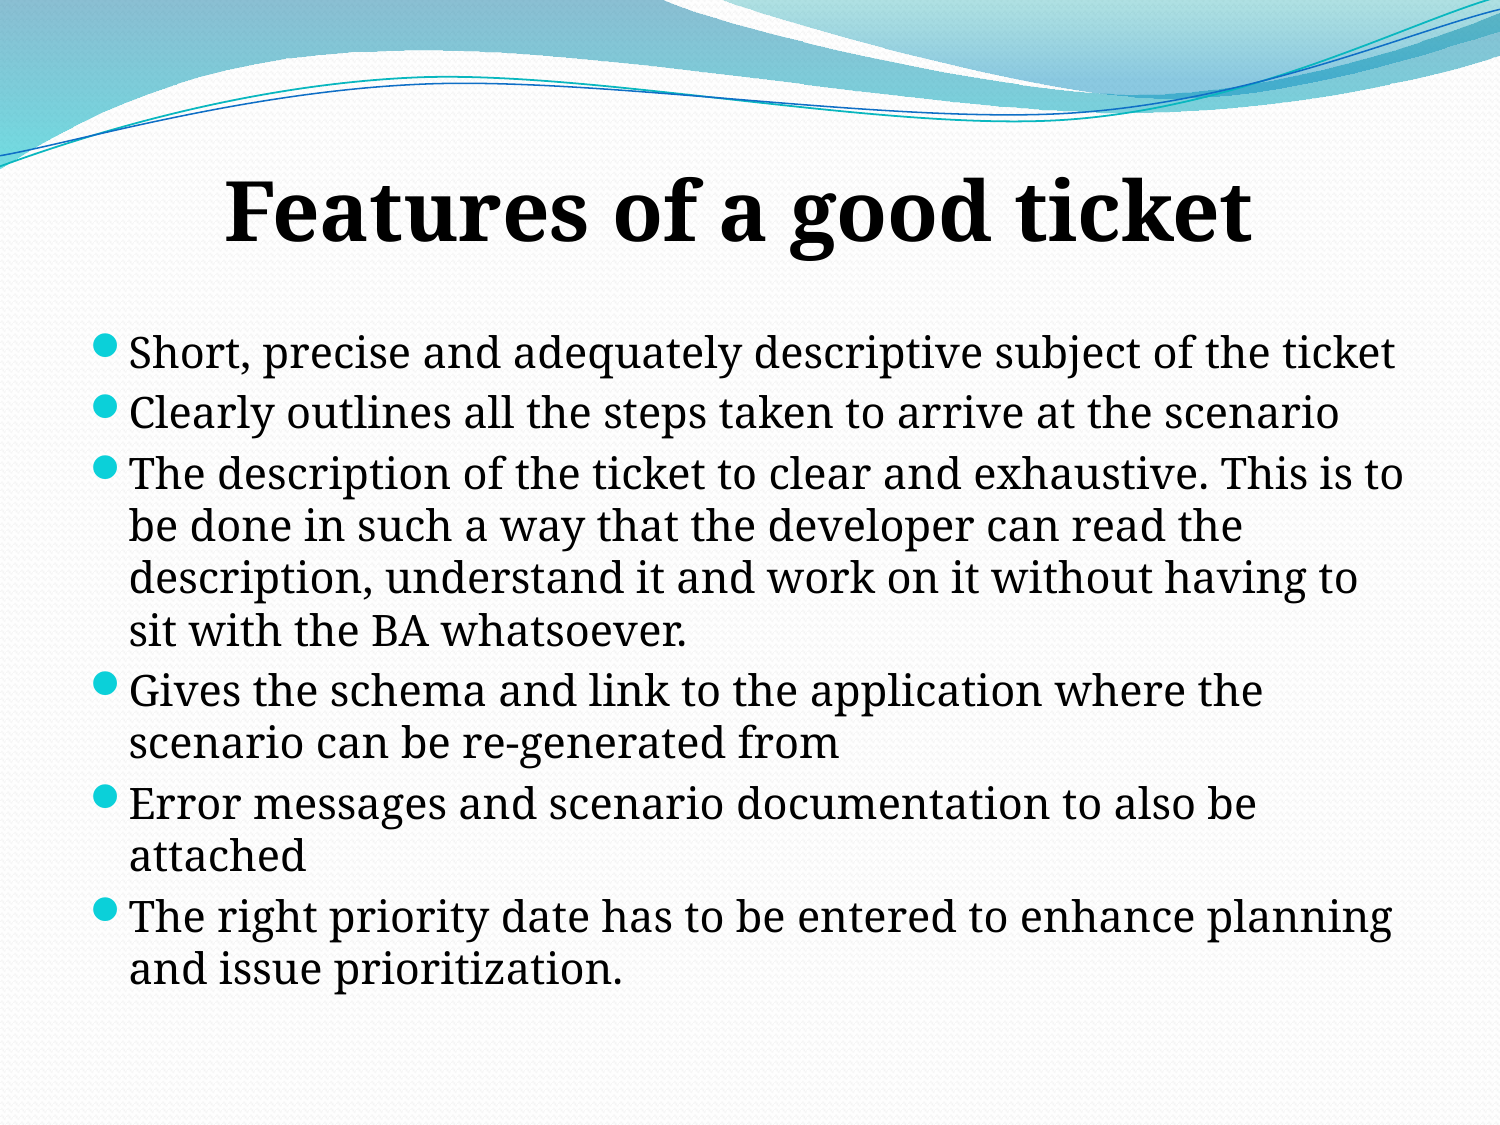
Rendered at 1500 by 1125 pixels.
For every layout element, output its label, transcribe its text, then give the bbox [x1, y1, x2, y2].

list Short, precise and adequately descriptive subject of the ticket Clearly outlines all the steps taken to arrive at the scenario The description of the ticket to clear and exhaustive. This is to be done in such a way that the developer can read the description, understand it and work on it without having to sit with the BA whatsoever. Gives the schema and link to the application where the scenario can be re-generated from Error messages and scenario documentation to also be attached The right priority date has to be entered to enhance planning and issue prioritization. [75, 317, 1425, 1038]
title Features of a good ticket [75, 115, 1425, 303]
